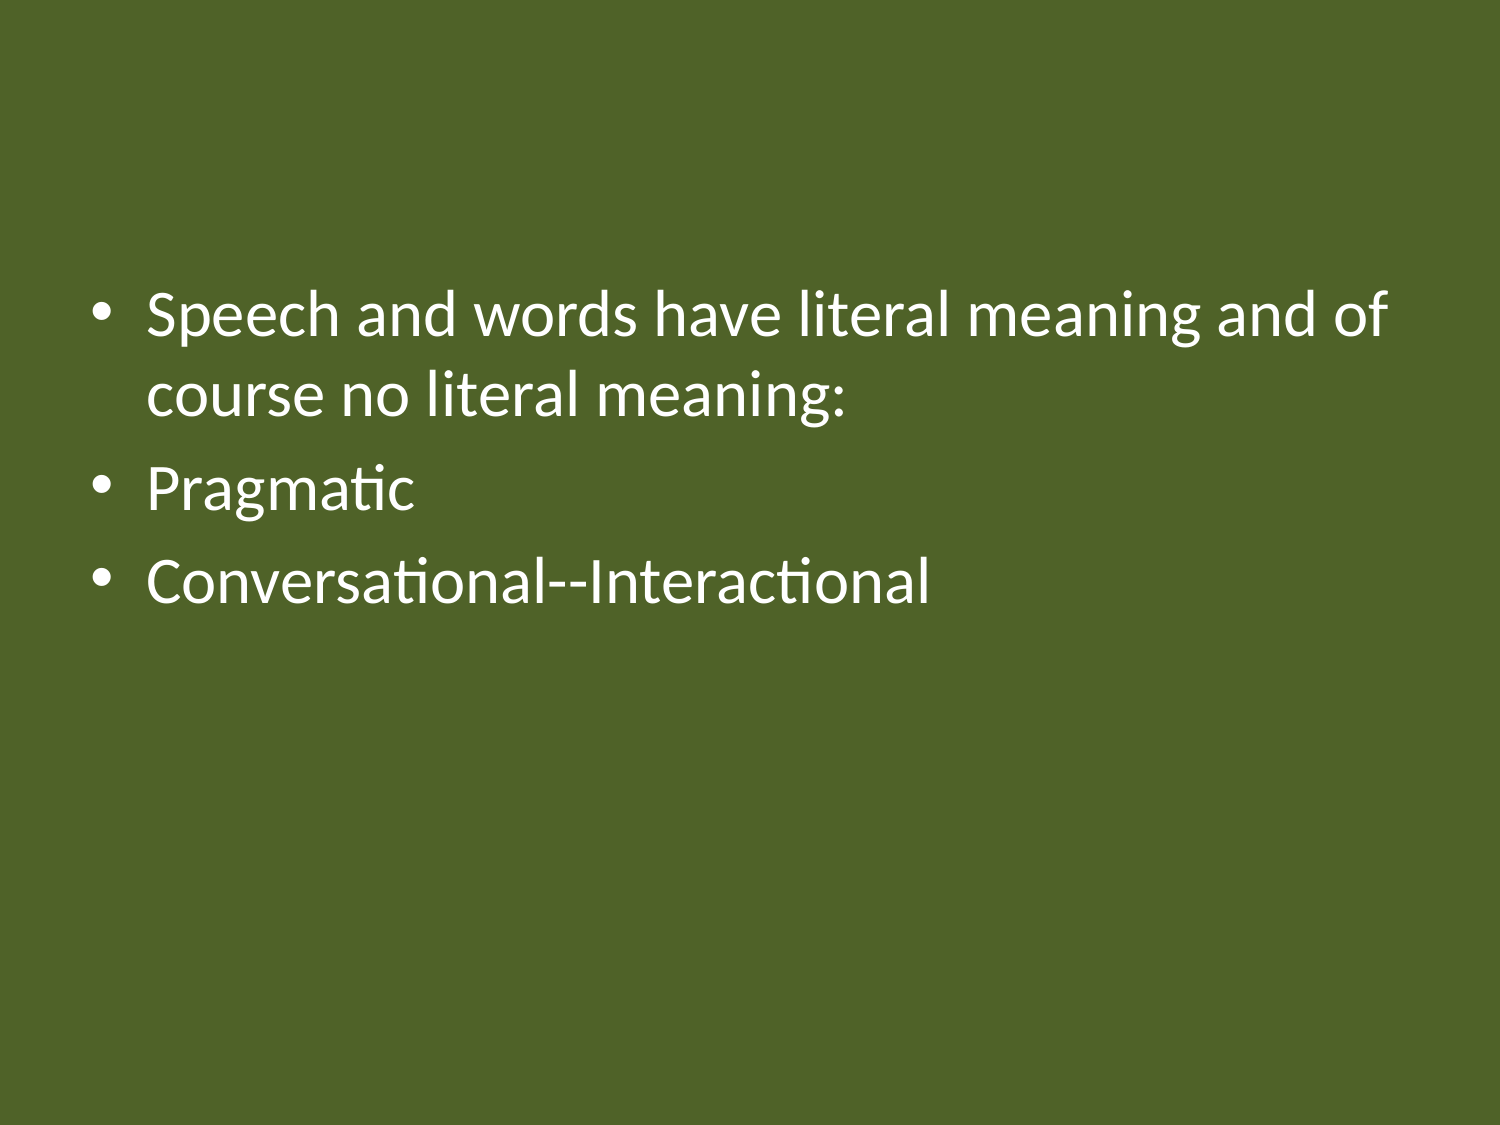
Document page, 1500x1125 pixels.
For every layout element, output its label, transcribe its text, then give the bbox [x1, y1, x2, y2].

list Speech and words have literal meaning and of course no literal meaning: Pragmatic Conversational--Interactional [75, 262, 1425, 1005]
